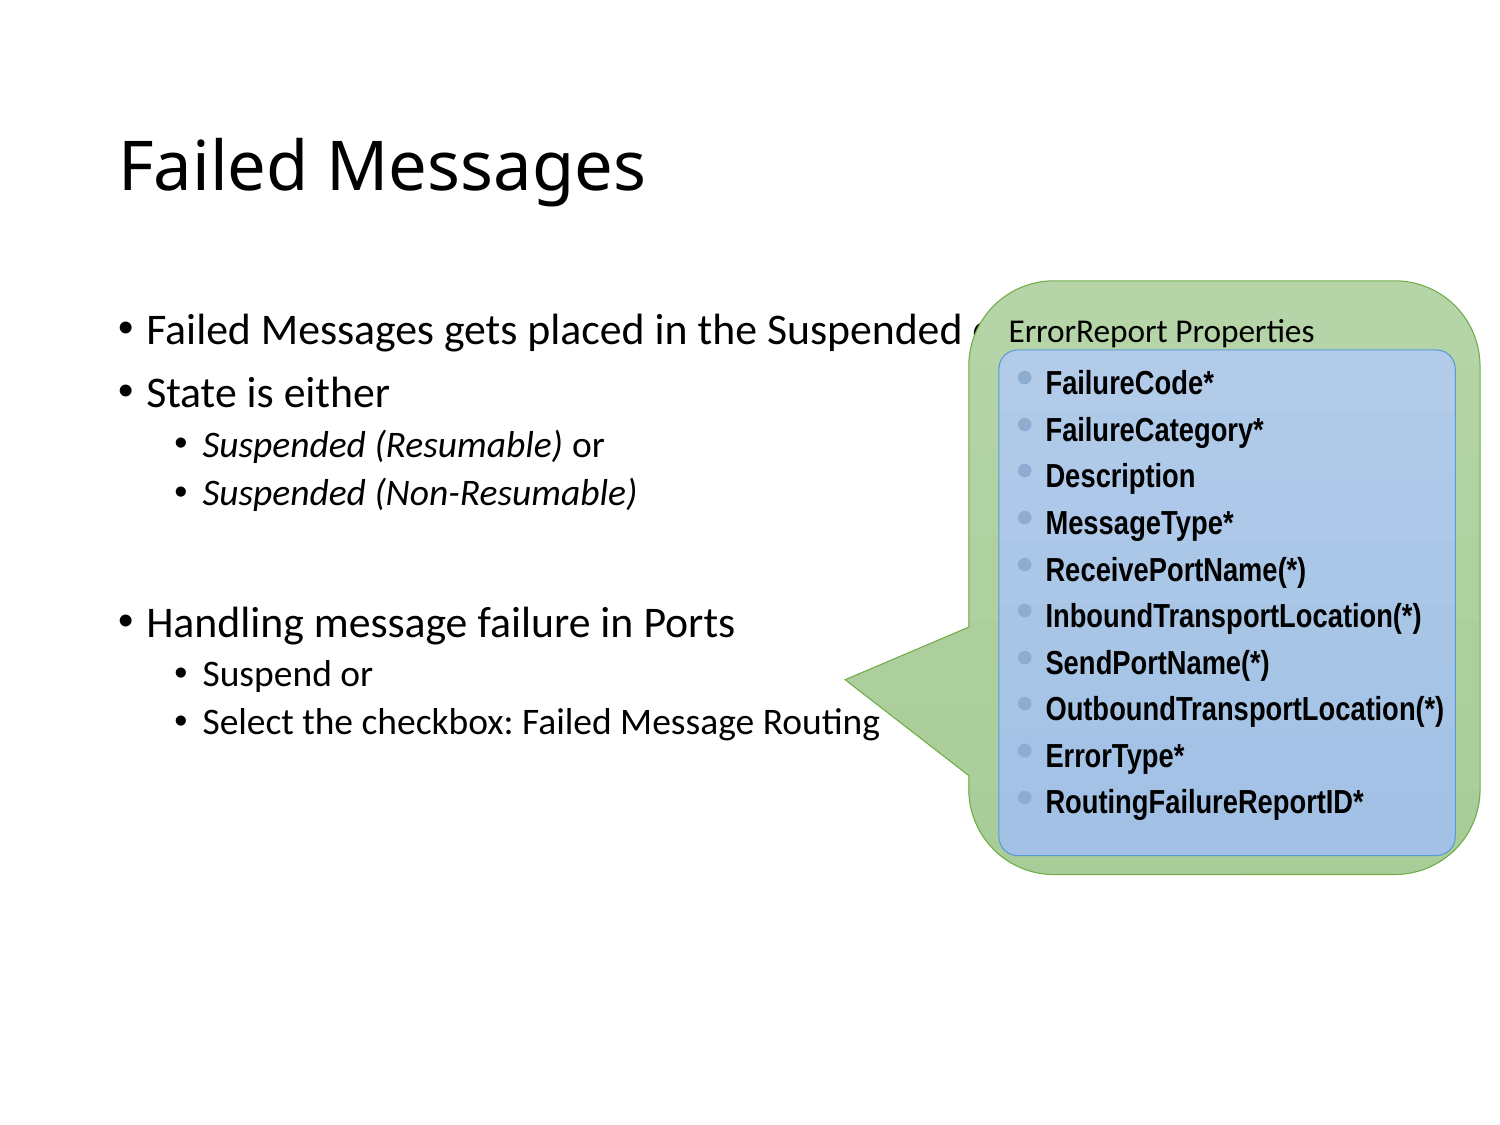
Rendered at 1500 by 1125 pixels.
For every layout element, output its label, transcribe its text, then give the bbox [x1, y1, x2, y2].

title Failed Messages [103, 59, 1397, 278]
text_box ErrorReport Properties [844, 280, 1481, 876]
text_box FailureCode* FailureCategory* Description MessageType* ReceivePortName(*) InboundTransportLocation(*) SendPortName(*) OutboundTransportLocation(*) ErrorType* RoutingFailureReportID* [998, 349, 1456, 857]
list Failed Messages gets placed in the Suspended queue State is either Suspended (Resumable) or Suspended (Non-Resumable) Handling message failure in Ports Suspend or Select the checkbox: Failed Message Routing [103, 299, 1397, 1014]
